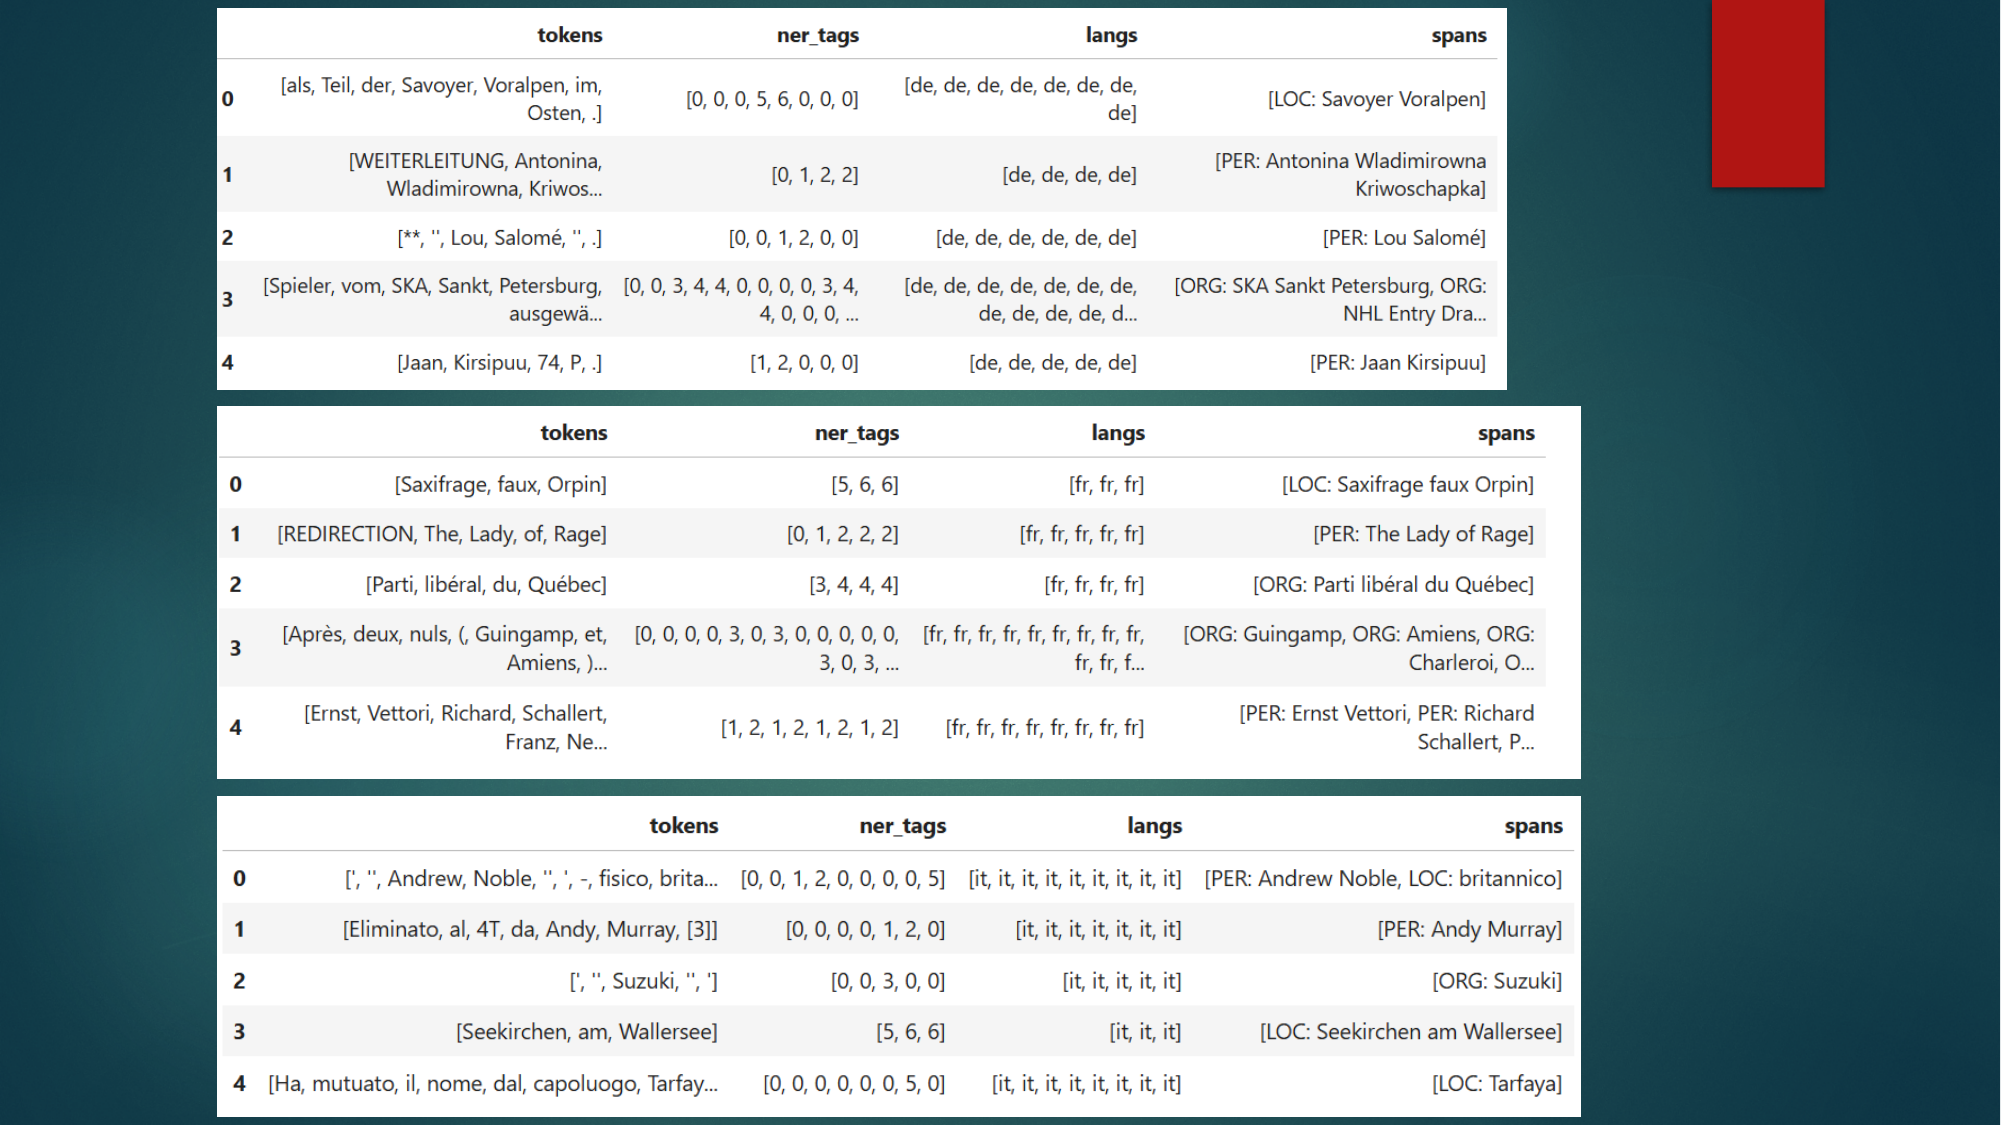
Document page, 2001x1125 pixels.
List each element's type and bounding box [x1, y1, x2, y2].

picture [217, 0, 1576, 390]
picture [0, 406, 1582, 1125]
